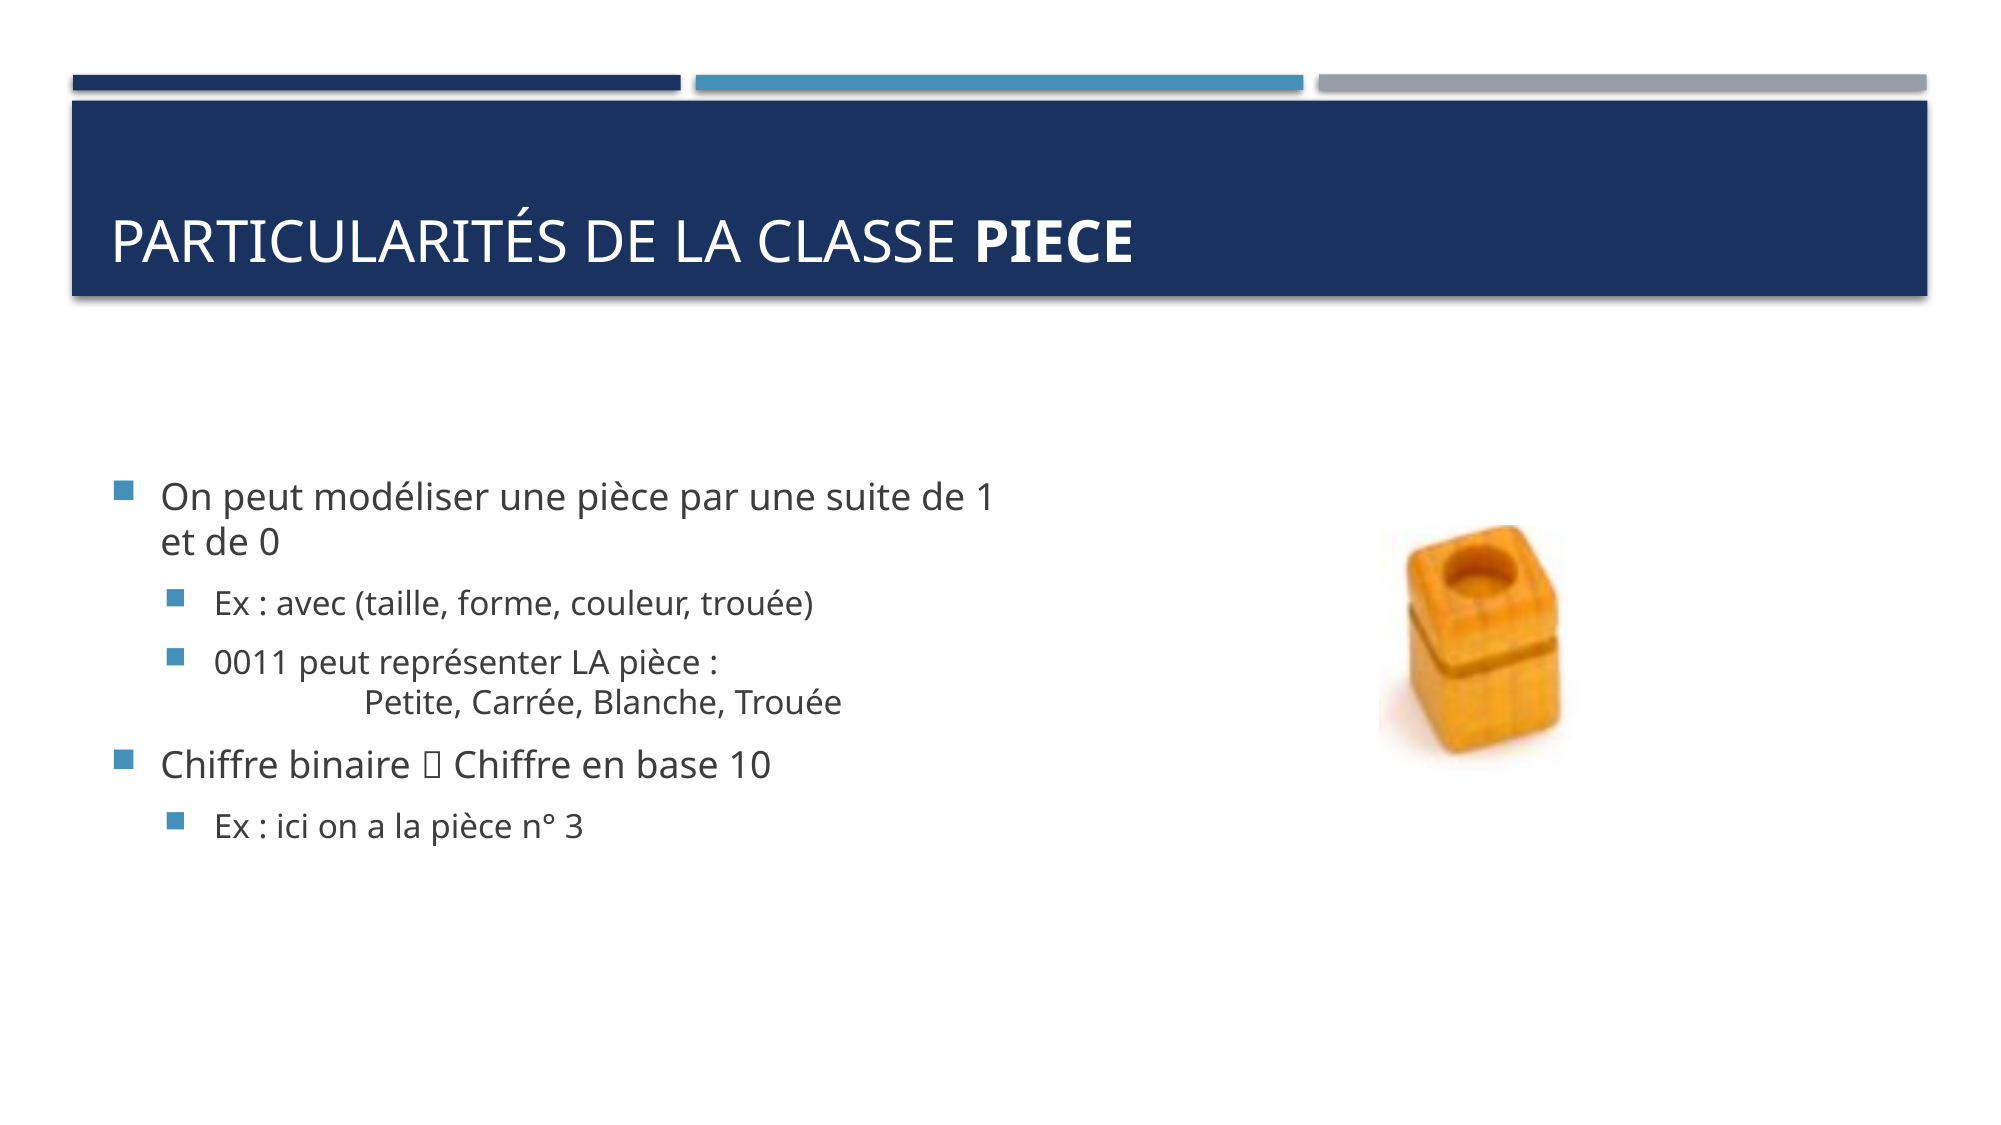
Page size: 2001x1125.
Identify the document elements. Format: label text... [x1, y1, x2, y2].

title Particularités de la classe piece [95, 115, 1905, 282]
list On peut modéliser une pièce par une suite de 1 et de 0 Ex : avec (taille, forme, couleur, trouée) 0011 peut représenter LA pièce : Petite, Carrée, Blanche, Trouée Chiffre binaire  Chiffre en base 10 Ex : ici on a la pièce n° 3 [95, 357, 1043, 962]
picture [1378, 524, 1606, 774]
